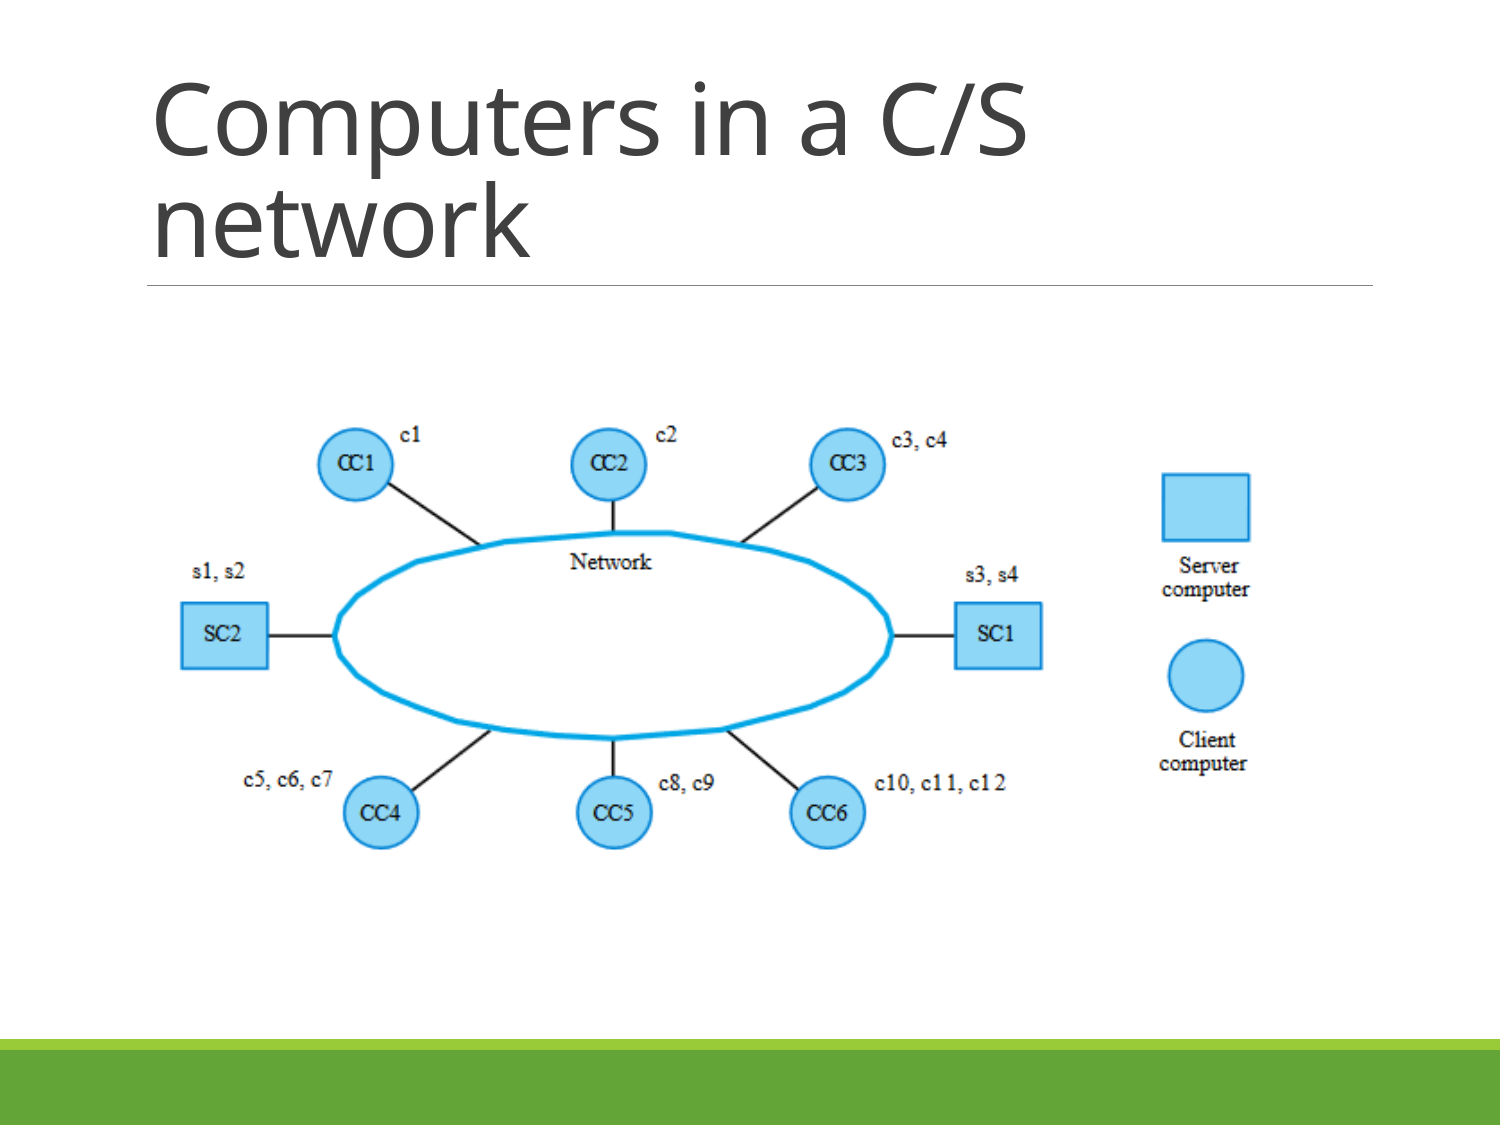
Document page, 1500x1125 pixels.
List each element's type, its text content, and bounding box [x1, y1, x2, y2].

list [116, 374, 1351, 875]
title Computers in a C/S network [135, 47, 1373, 285]
